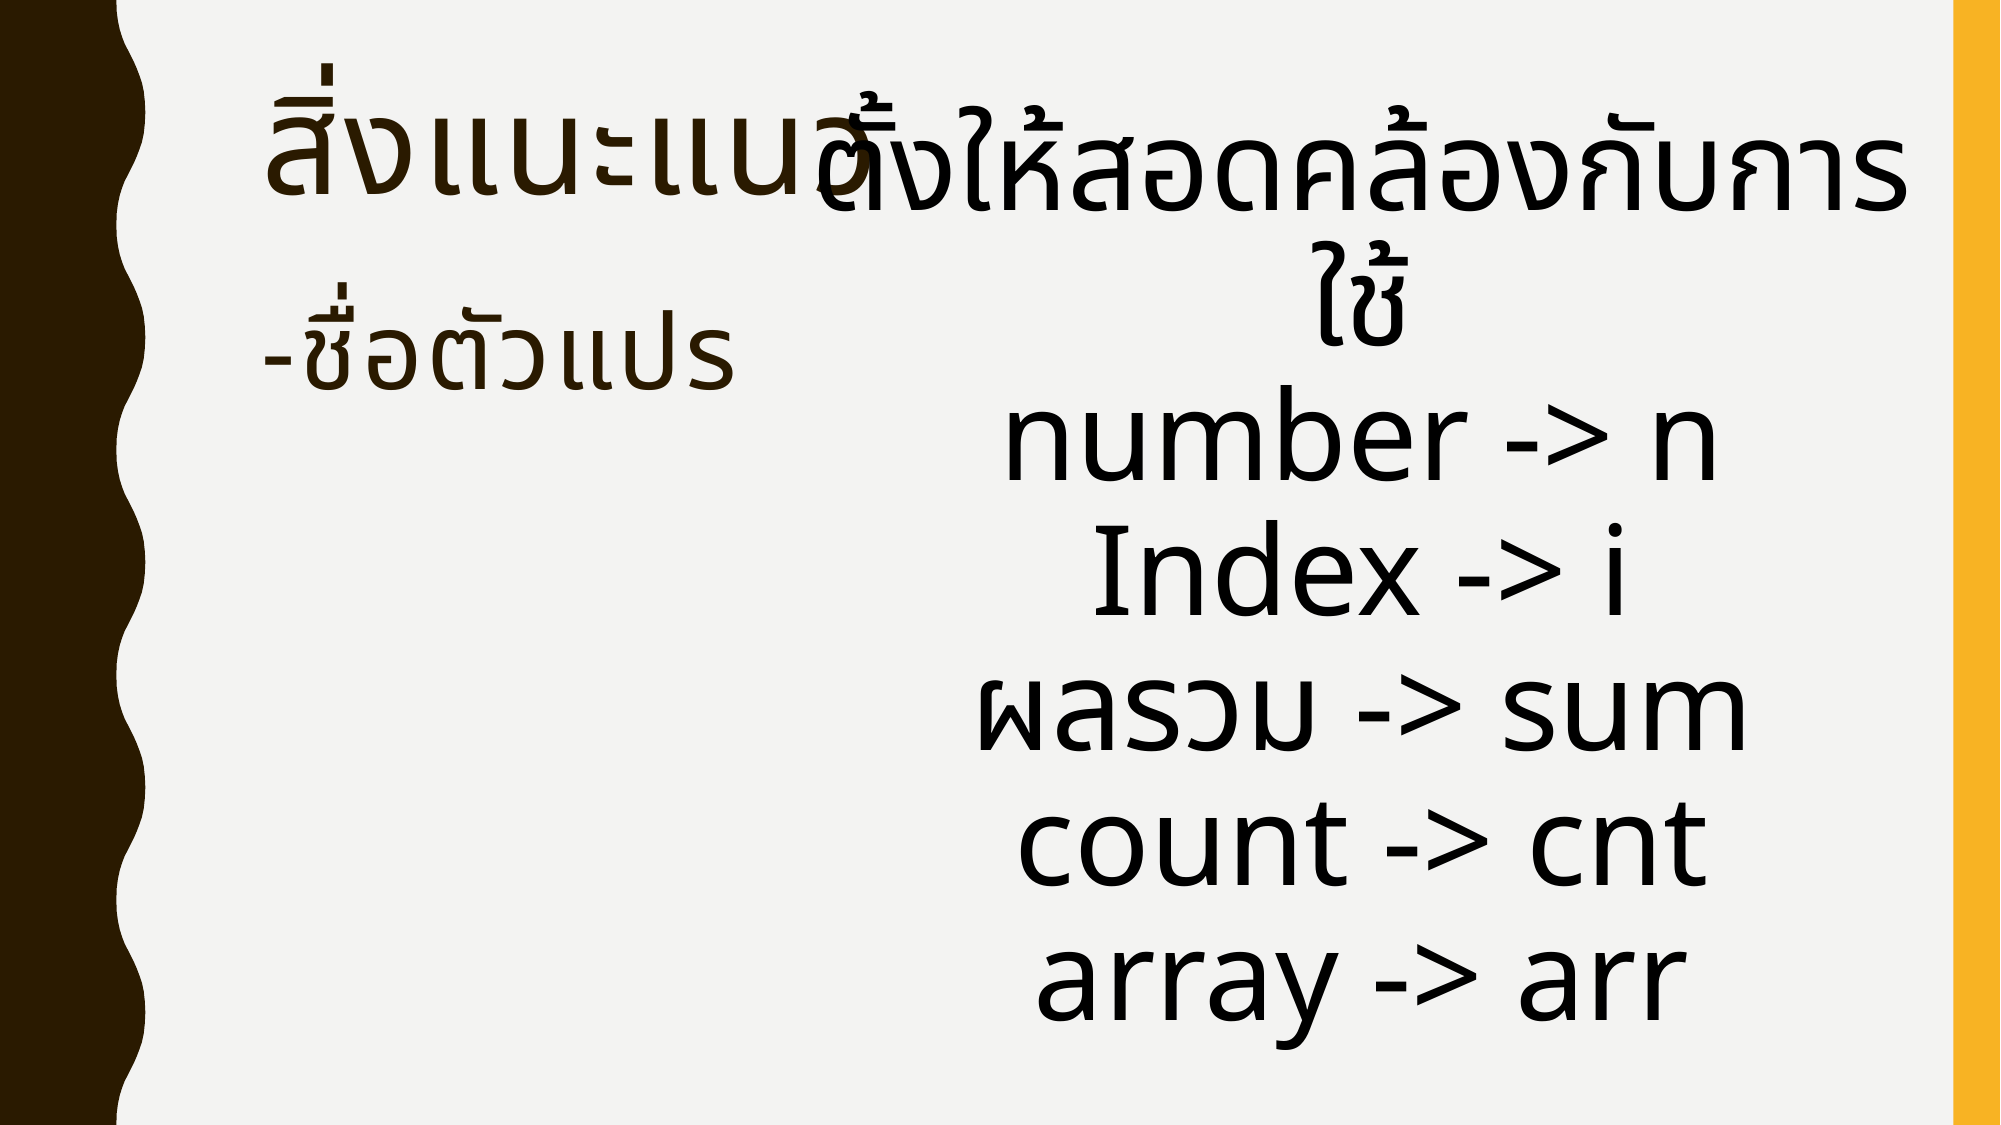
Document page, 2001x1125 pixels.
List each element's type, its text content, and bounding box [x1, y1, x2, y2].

text_box ตั้งให้สอดคล้องกับการใช้ number -> n Index -> i ผลรวม -> sum count -> cnt array -> arr [785, 225, 1939, 925]
text_box สิ่งแนะแนว [246, 68, 1917, 314]
title -ชื่อตัวแปร [246, 314, 478, 536]
text_box [478, 225, 2000, 1125]
